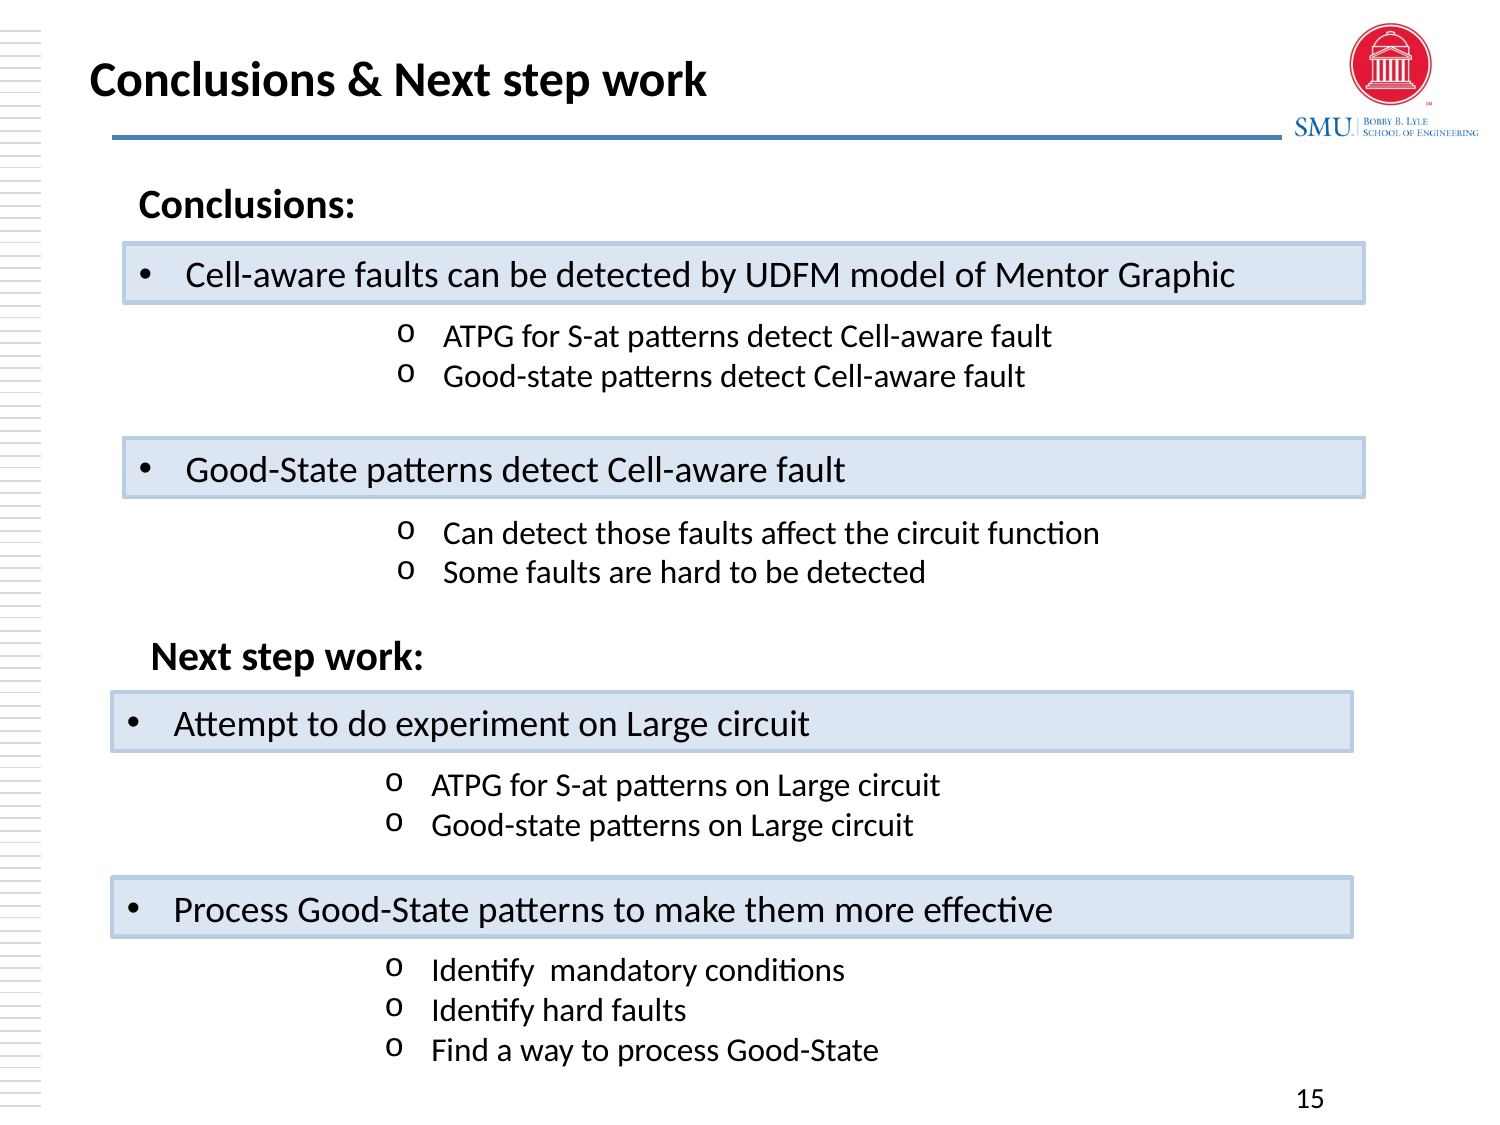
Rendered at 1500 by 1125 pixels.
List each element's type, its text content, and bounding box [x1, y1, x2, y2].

text_box Process Good-State patterns to make them more effective [110, 875, 1354, 939]
picture [1345, 19, 1436, 110]
text_box Identify mandatory conditions Identify hard faults Find a way to process Good-State [369, 940, 1164, 1076]
text_box ATPG for S-at patterns detect Cell-aware fault Good-state patterns detect Cell-aware fault [381, 306, 1176, 402]
title Conclusions & Next step work [75, 39, 1282, 126]
text_box Next step work: [135, 621, 1343, 690]
picture [1293, 113, 1483, 142]
text_box Conclusions: [123, 169, 1331, 256]
text_box Can detect those faults affect the circuit function Some faults are hard to be detected [381, 503, 1235, 598]
text_box Good-State patterns detect Cell-aware fault [122, 436, 1366, 499]
text_box ATPG for S-at patterns on Large circuit Good-state patterns on Large circuit [369, 755, 1164, 851]
text_box Attempt to do experiment on Large circuit [110, 690, 1354, 753]
text_box Cell-aware faults can be detected by UDFM model of Mentor Graphic [122, 241, 1366, 305]
